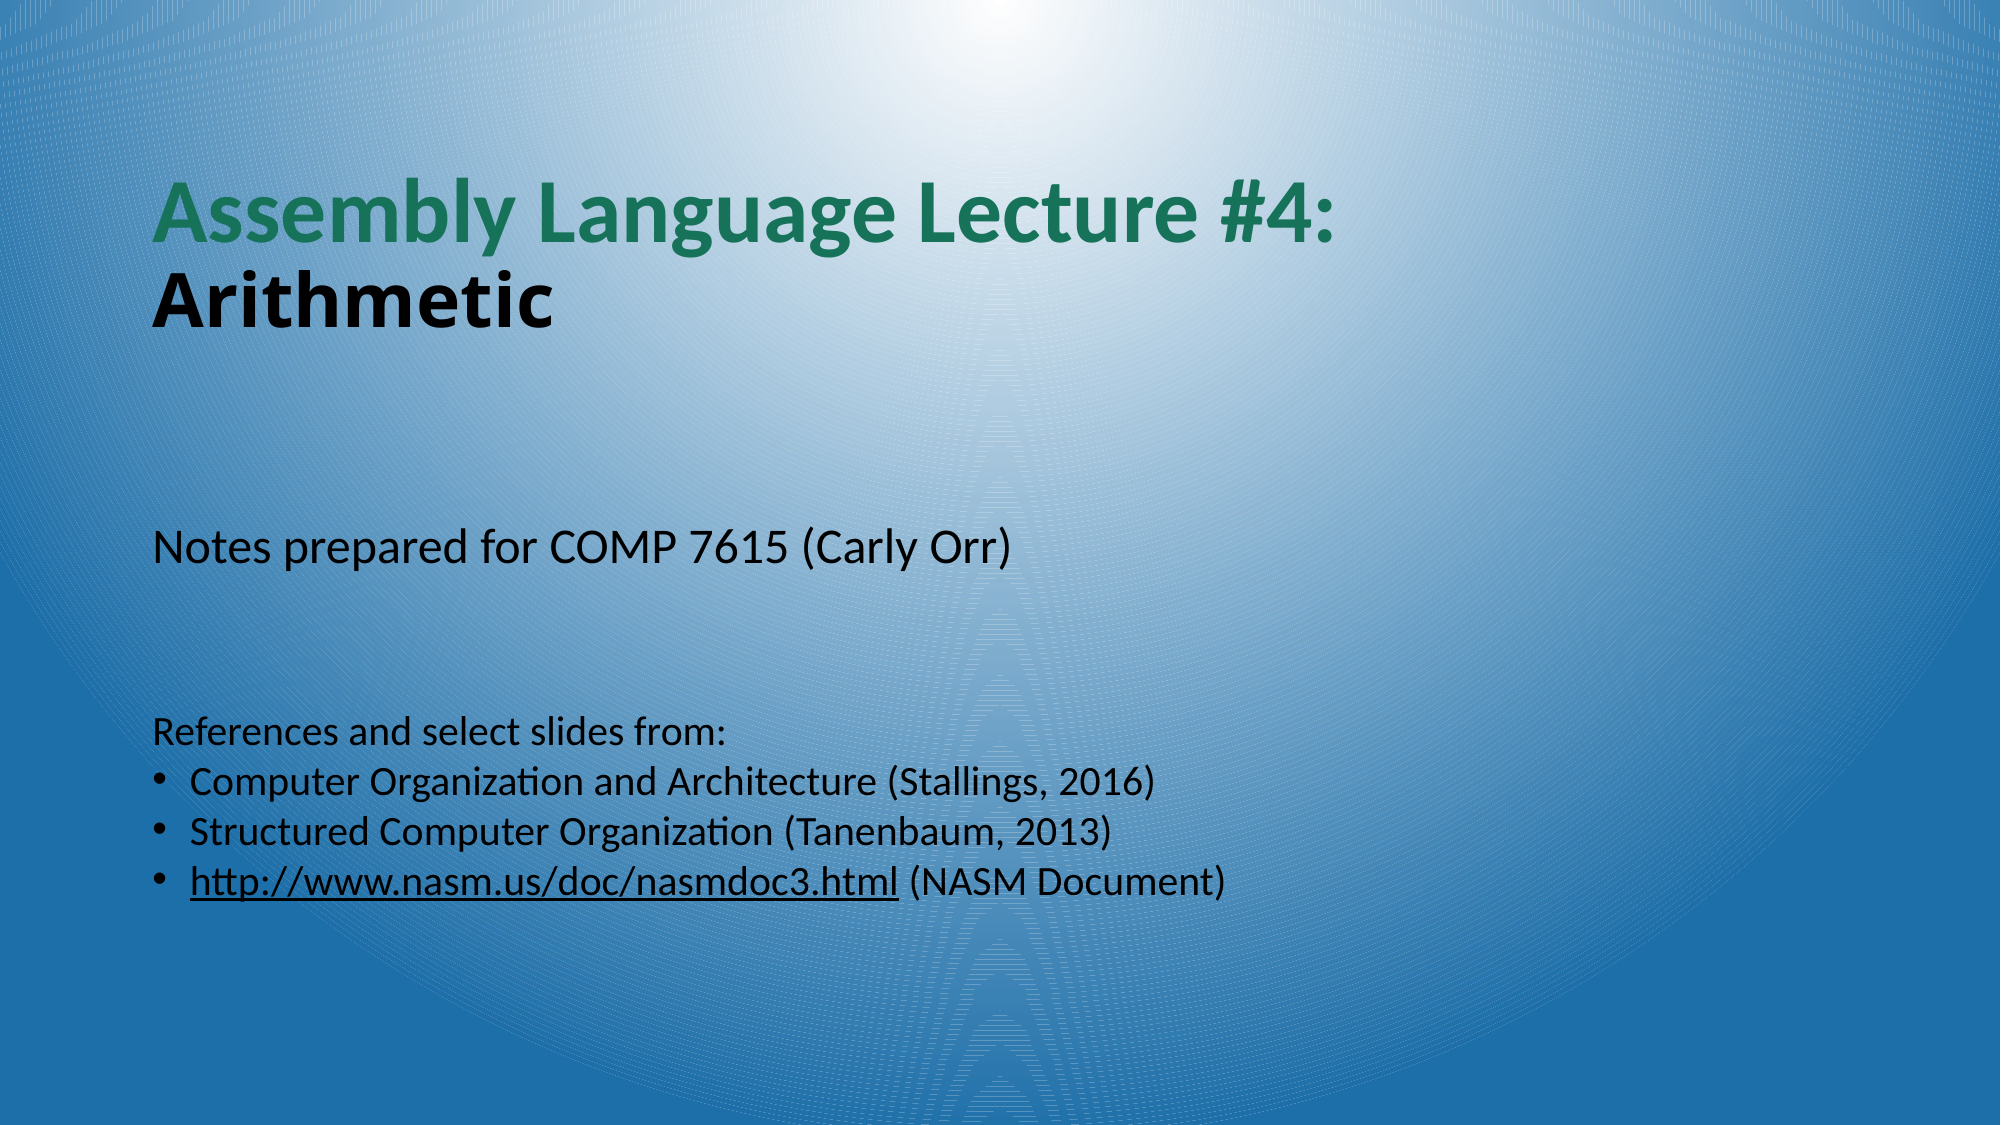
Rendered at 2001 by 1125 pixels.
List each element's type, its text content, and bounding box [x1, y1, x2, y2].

list Notes prepared for COMP 7615 (Carly Orr) References and select slides from: Computer Organization and Architecture (Stallings, 2016) Structured Computer Organization (Tanenbaum, 2013) http://www.nasm.us/doc/nasmdoc3.html (NASM Document) [137, 506, 1863, 972]
title Assembly Language Lecture #4: Arithmetic [137, 144, 1863, 363]
